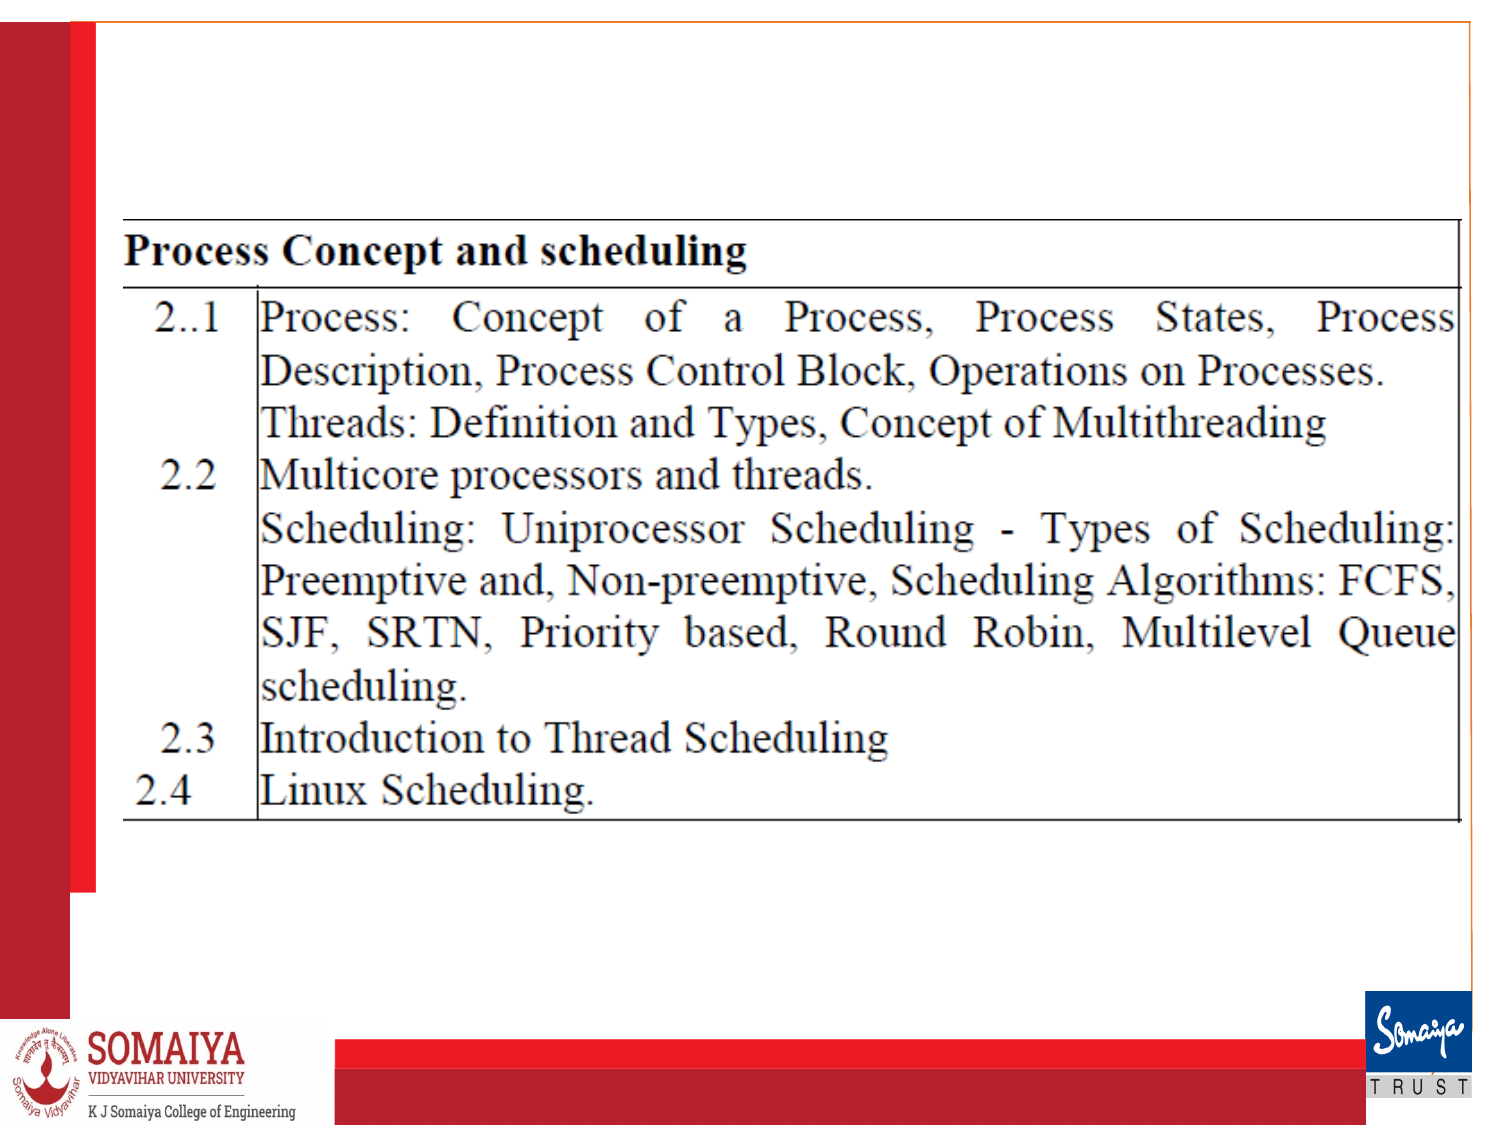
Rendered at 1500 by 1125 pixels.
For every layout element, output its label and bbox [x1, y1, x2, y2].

picture [335, 1040, 1365, 1125]
picture [1365, 991, 1472, 1098]
picture [123, 219, 1462, 823]
picture [0, 22, 327, 1125]
